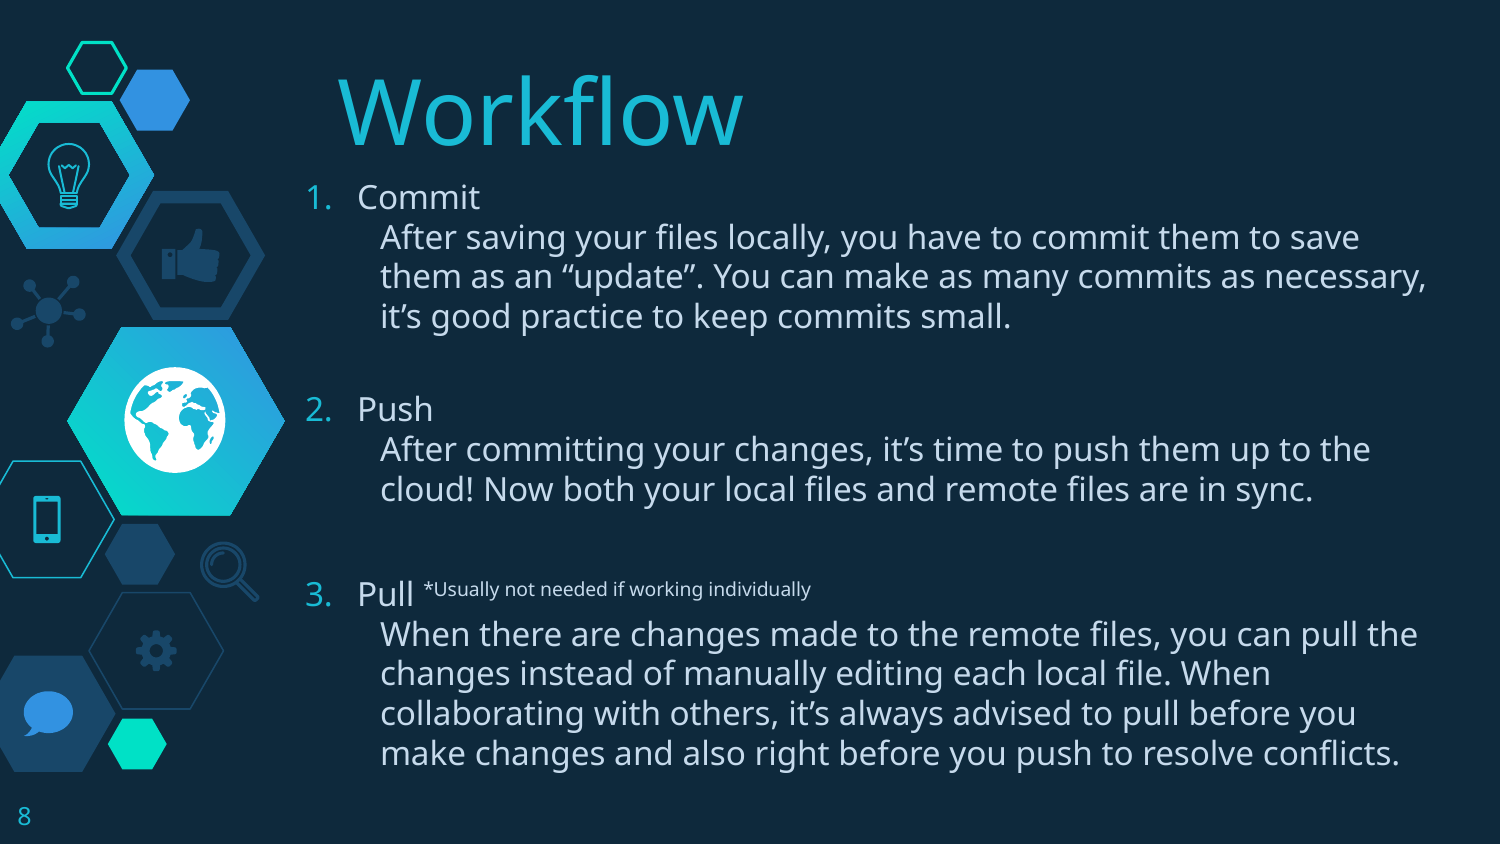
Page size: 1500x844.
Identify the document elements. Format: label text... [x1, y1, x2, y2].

text_box Workflow [322, 38, 1177, 160]
text_box Commit After saving your files locally, you have to commit them to save them as an “update”. You can make as many commits as necessary, it’s good practice to keep commits small. Push After committing your changes, it’s time to push them up to the cloud! Now both your local files and remote files are in sync. Pull *Usually not needed if working individually When there are changes made to the remote files, you can pull the changes instead of manually editing each local file. When collaborating with others, it’s always advised to pull before you make changes and also right before you push to resolve conflicts. [267, 160, 1450, 826]
slide_number 8 [2, 785, 93, 844]
